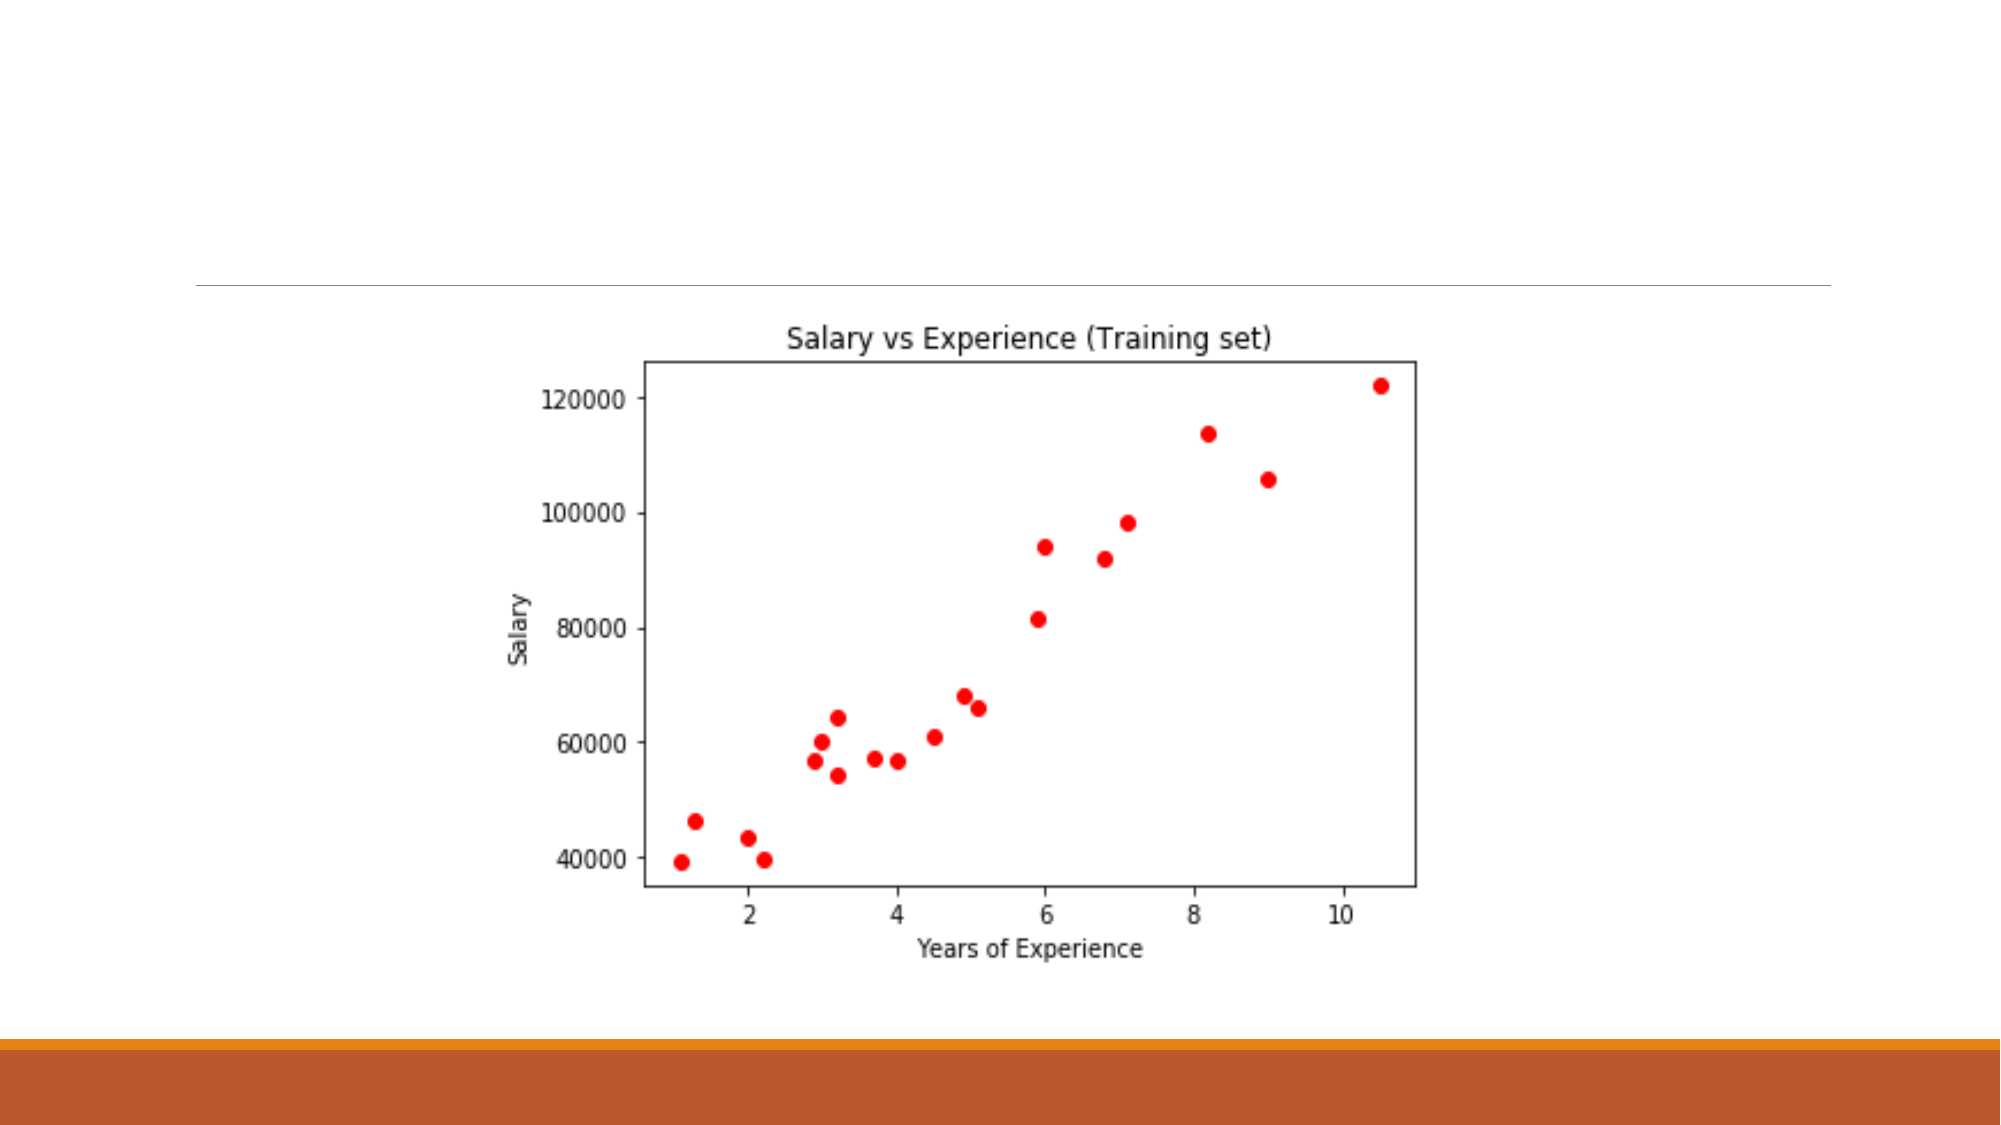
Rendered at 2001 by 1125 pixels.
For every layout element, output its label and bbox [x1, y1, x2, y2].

list [487, 310, 1505, 993]
